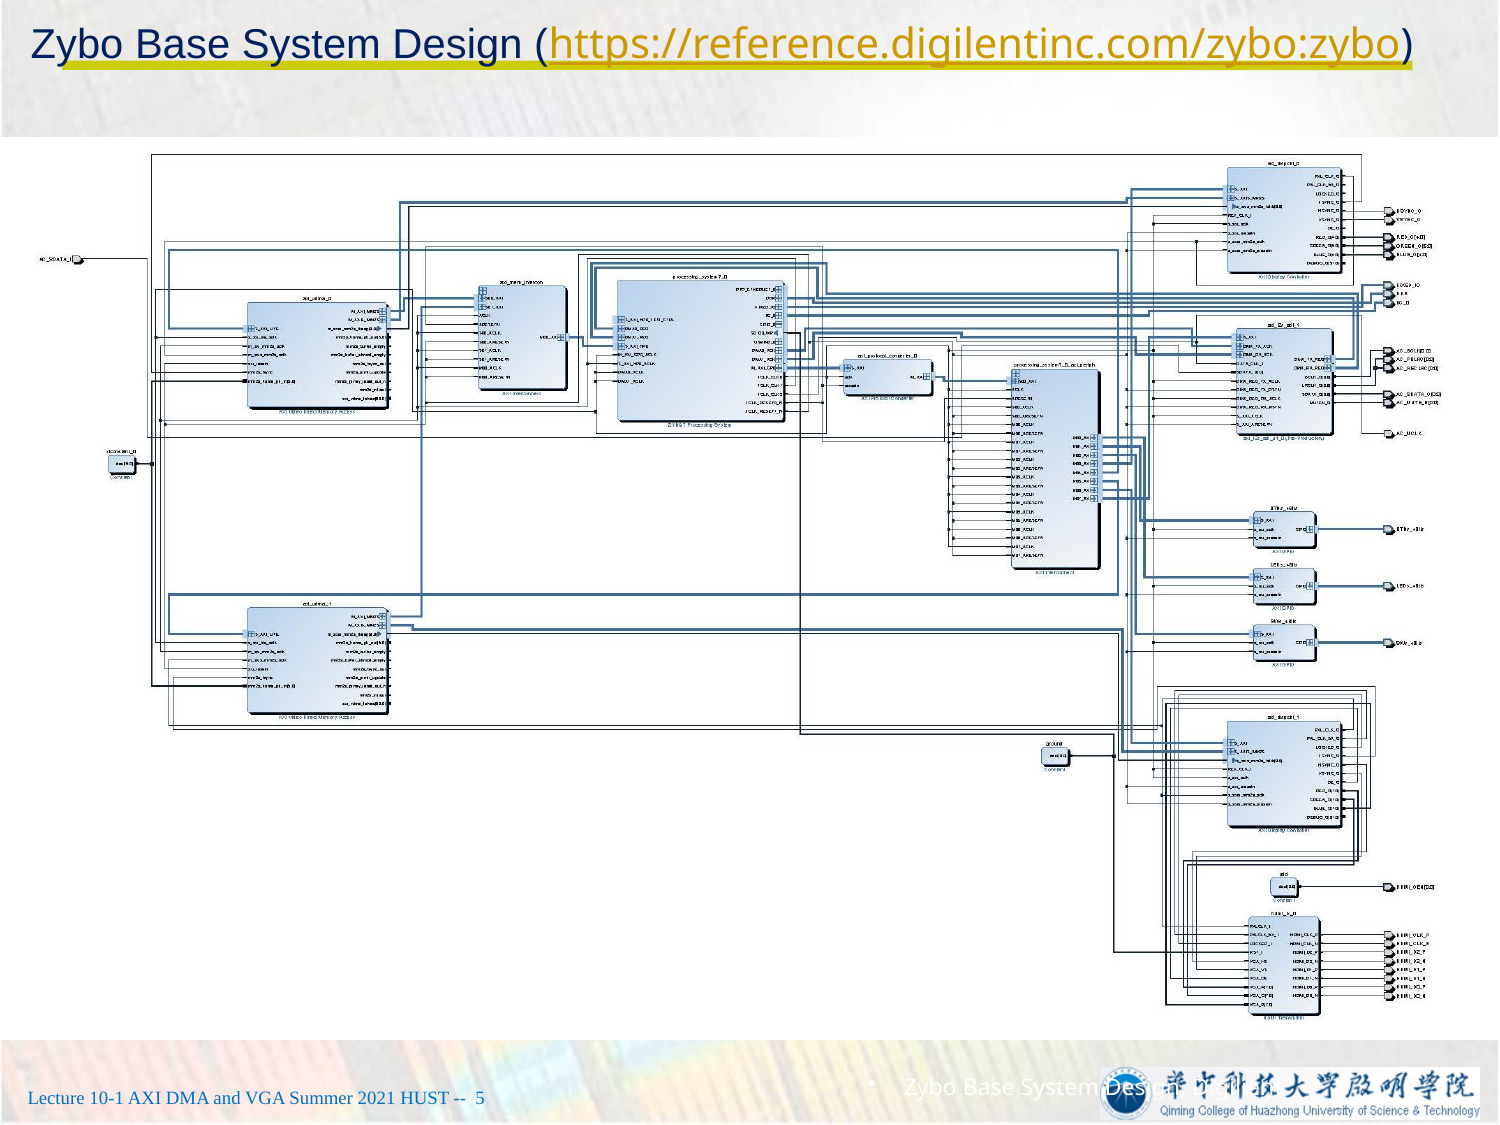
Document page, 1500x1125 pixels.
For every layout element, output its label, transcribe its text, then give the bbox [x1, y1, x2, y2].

text_box Zybo Base System Design, Digilient [853, 1064, 1298, 1107]
picture [0, 0, 1500, 1125]
title Zybo Base System Design (https://reference.digilentinc.com/zybo:zybo) [3, 12, 1441, 66]
